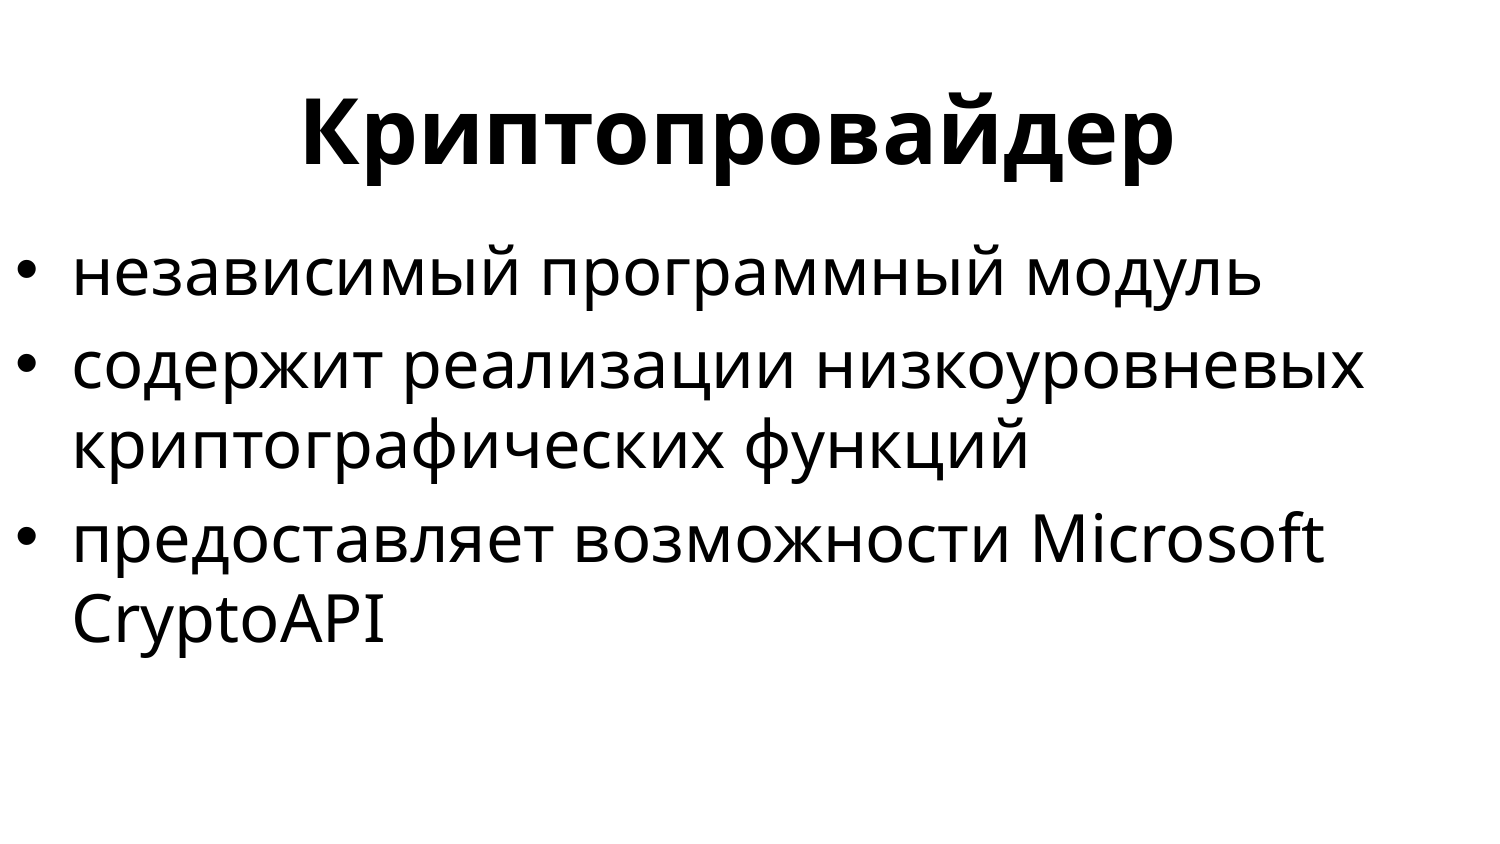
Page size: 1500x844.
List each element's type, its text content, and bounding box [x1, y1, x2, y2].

title Криптопровайдер [75, 33, 1425, 221]
list независимый программный модуль содержит реализации низкоуровневых криптографических функций предоставляет возможности Microsoft CryptoAPI [0, 221, 1500, 844]
